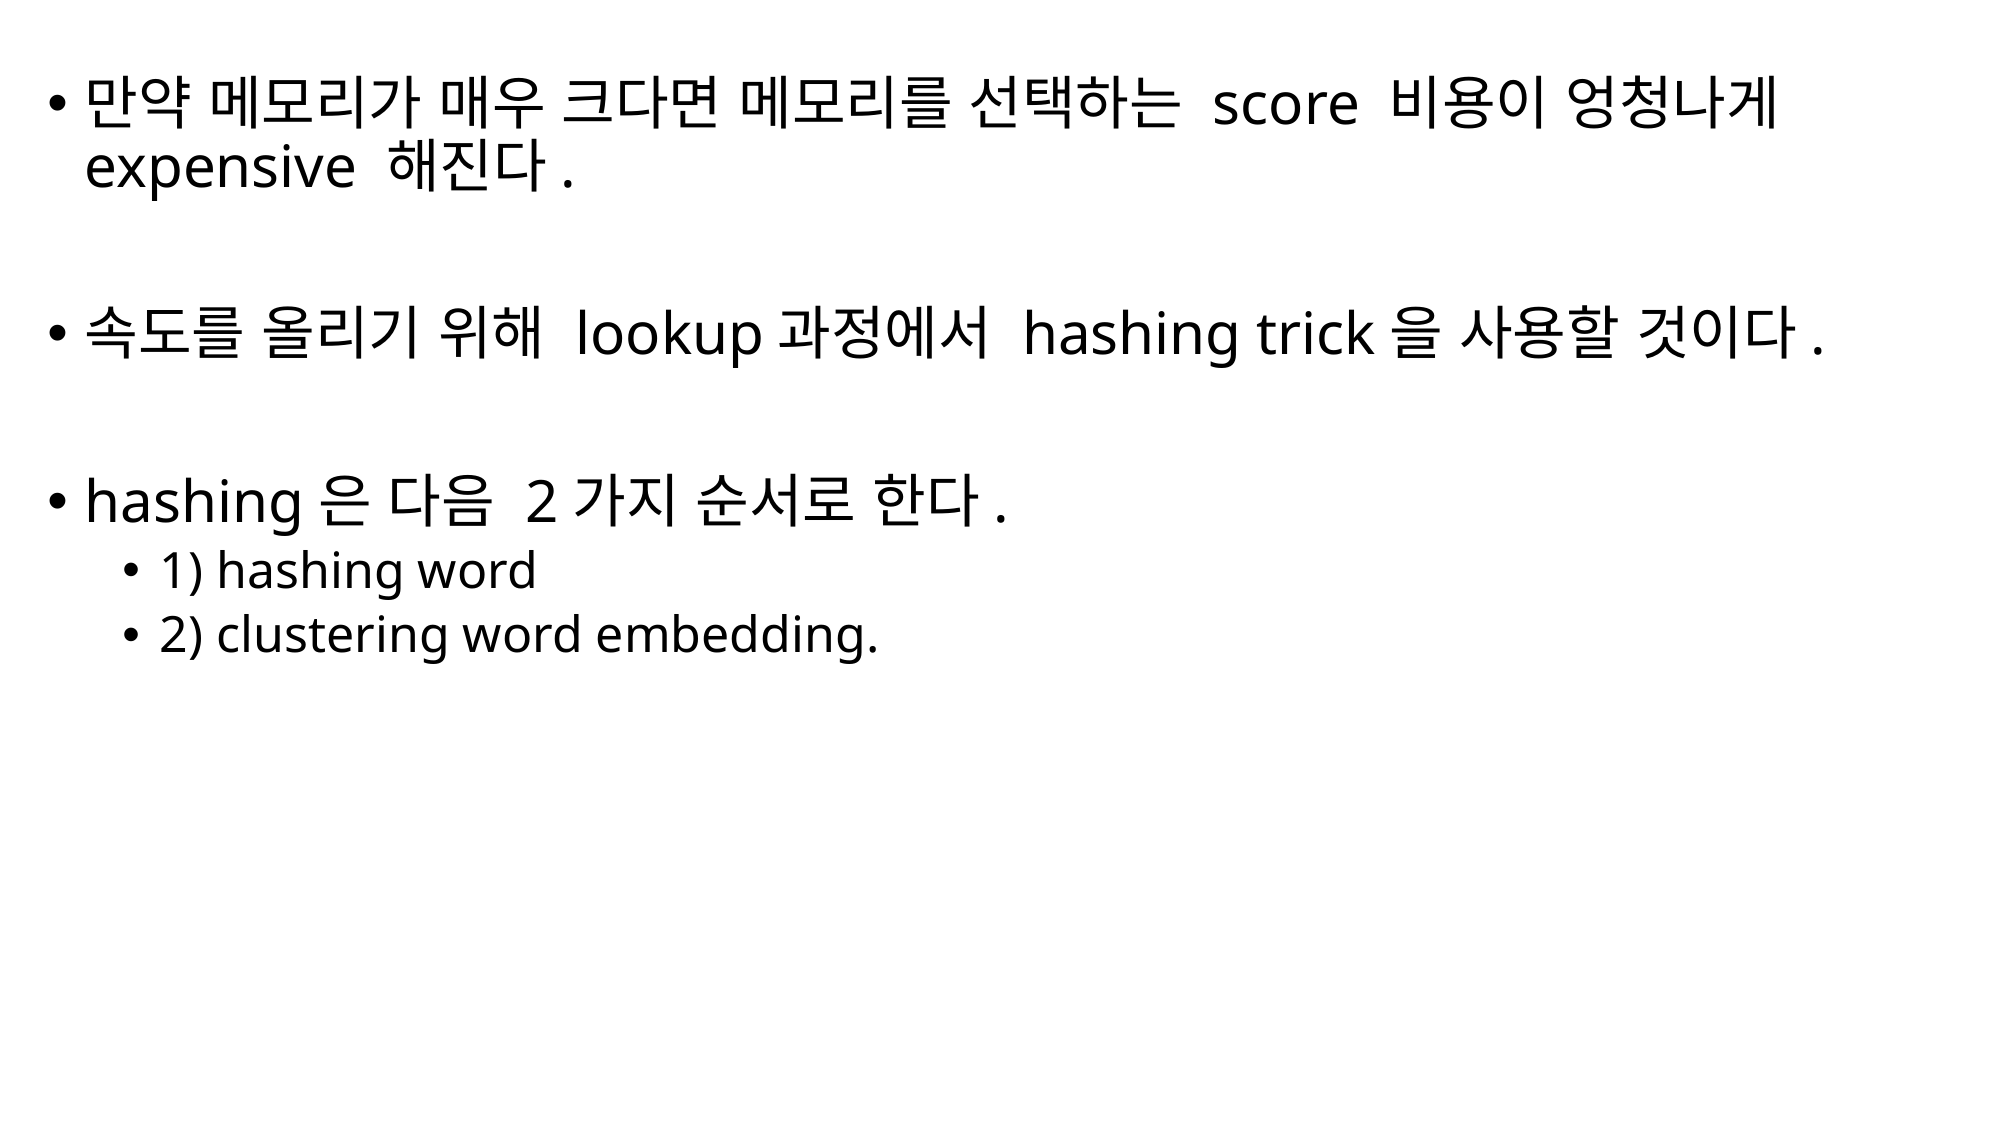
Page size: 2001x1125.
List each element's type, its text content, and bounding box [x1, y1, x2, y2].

list 만약 메모리가 매우 크다면 메모리를 선택하는 score 비용이 엉청나게 expensive 해진다. 속도를 올리기 위해 lookup과정에서 hashing trick을 사용할 것이다. hashing은 다음 2가지 순서로 한다. 1) hashing word 2) clustering word embedding. [32, 66, 1969, 1014]
